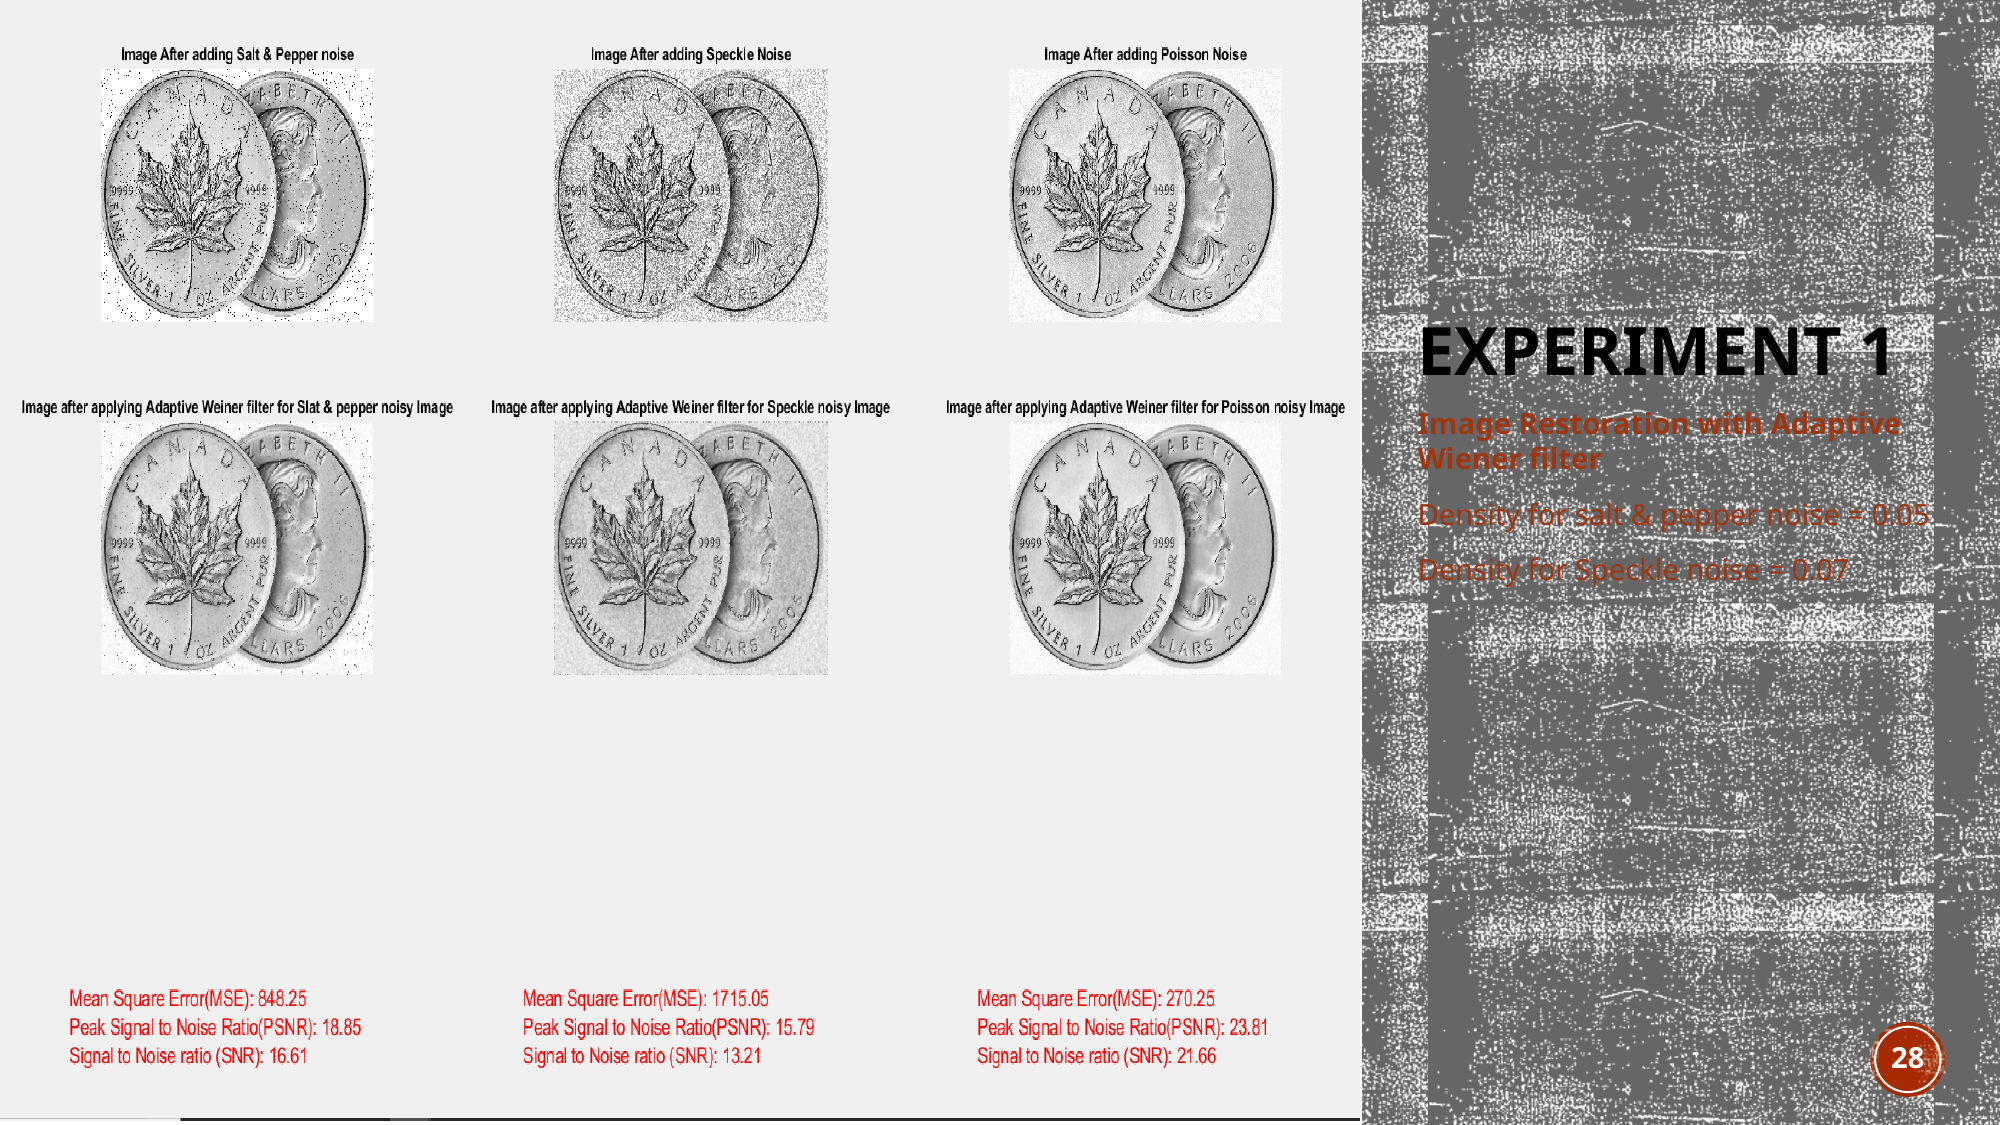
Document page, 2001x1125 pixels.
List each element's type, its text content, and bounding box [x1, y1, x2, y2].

slide_number 28 [1855, 1028, 1961, 1089]
picture [0, 0, 1360, 1121]
table_cell 1 [1362, 0, 2000, 1125]
list Image Restoration with Adaptive Wiener filter Density for salt & pepper noise = 0.05 Density for Speckle noise = 0.07 [1402, 397, 1988, 938]
title Experiment 1 [1402, 112, 1928, 397]
